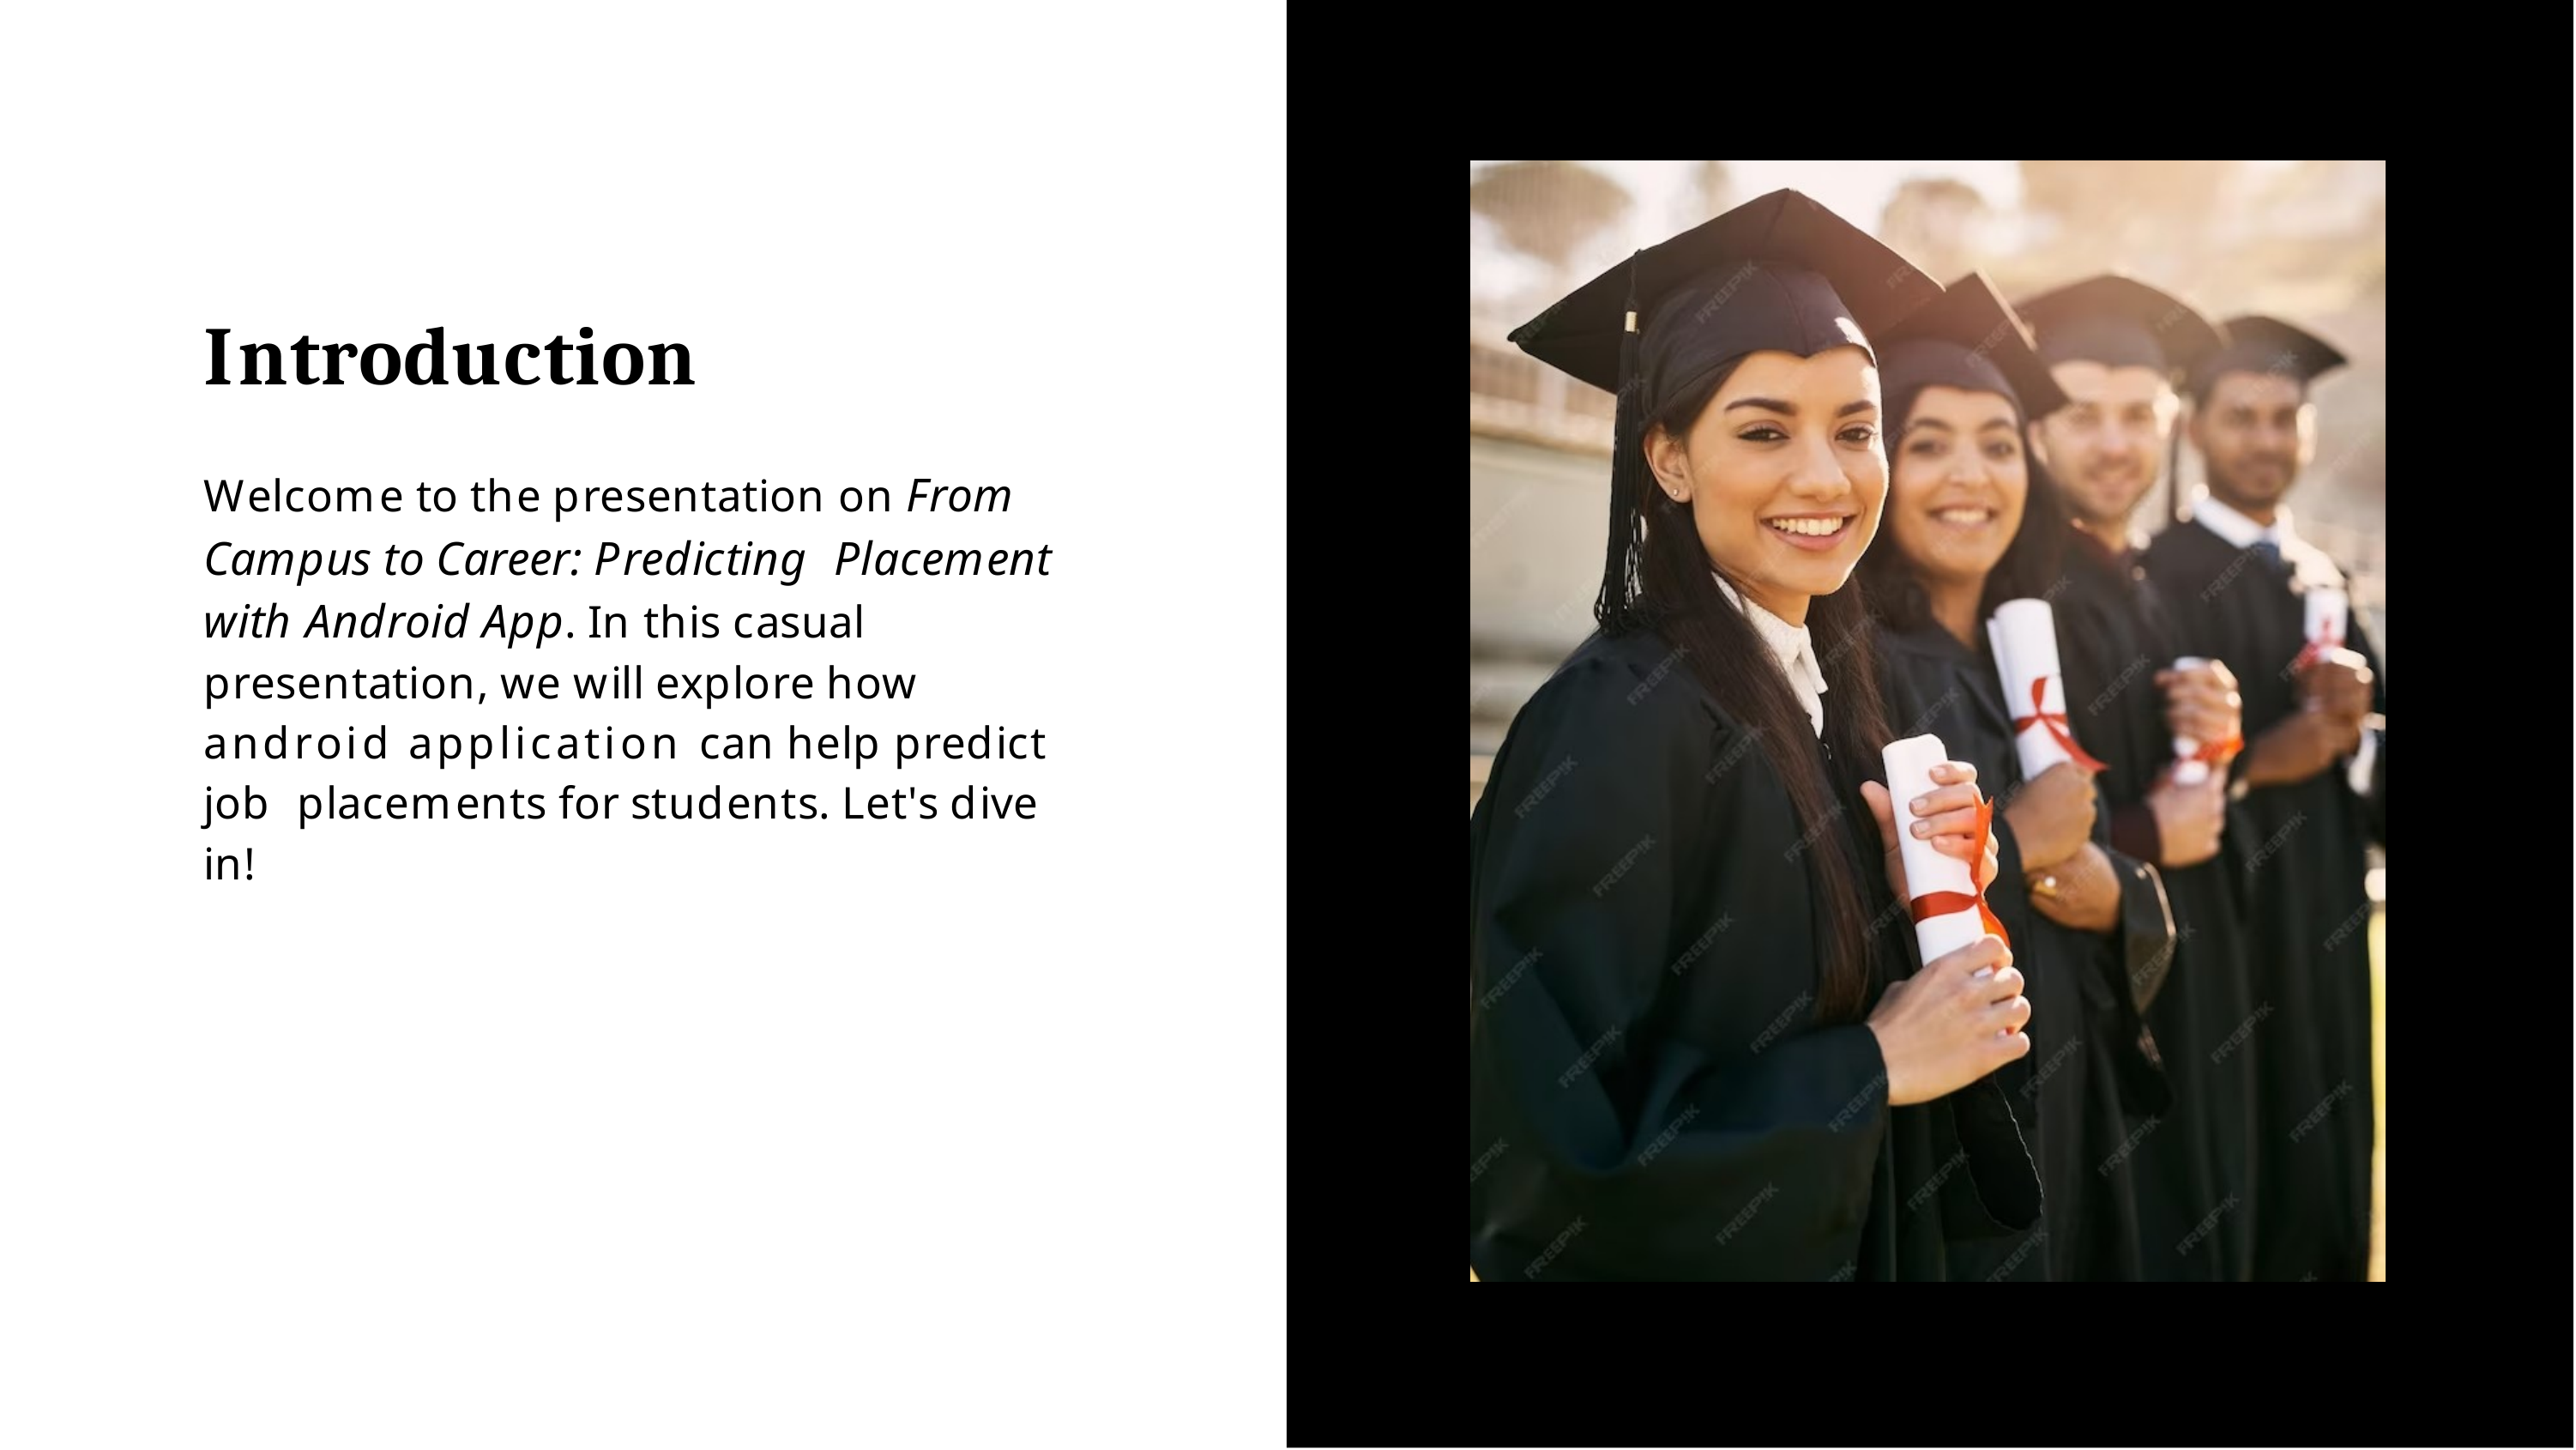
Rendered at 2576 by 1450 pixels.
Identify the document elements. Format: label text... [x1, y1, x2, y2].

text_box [1286, 0, 2574, 1448]
title Introduction [202, 299, 709, 457]
text_box Welcome to the presentation on From Campus to Career: Predicting Placement with Android App. In this casual presentation, we will explore how android application can help predict job placements for students. Let's dive in! [202, 457, 1055, 889]
